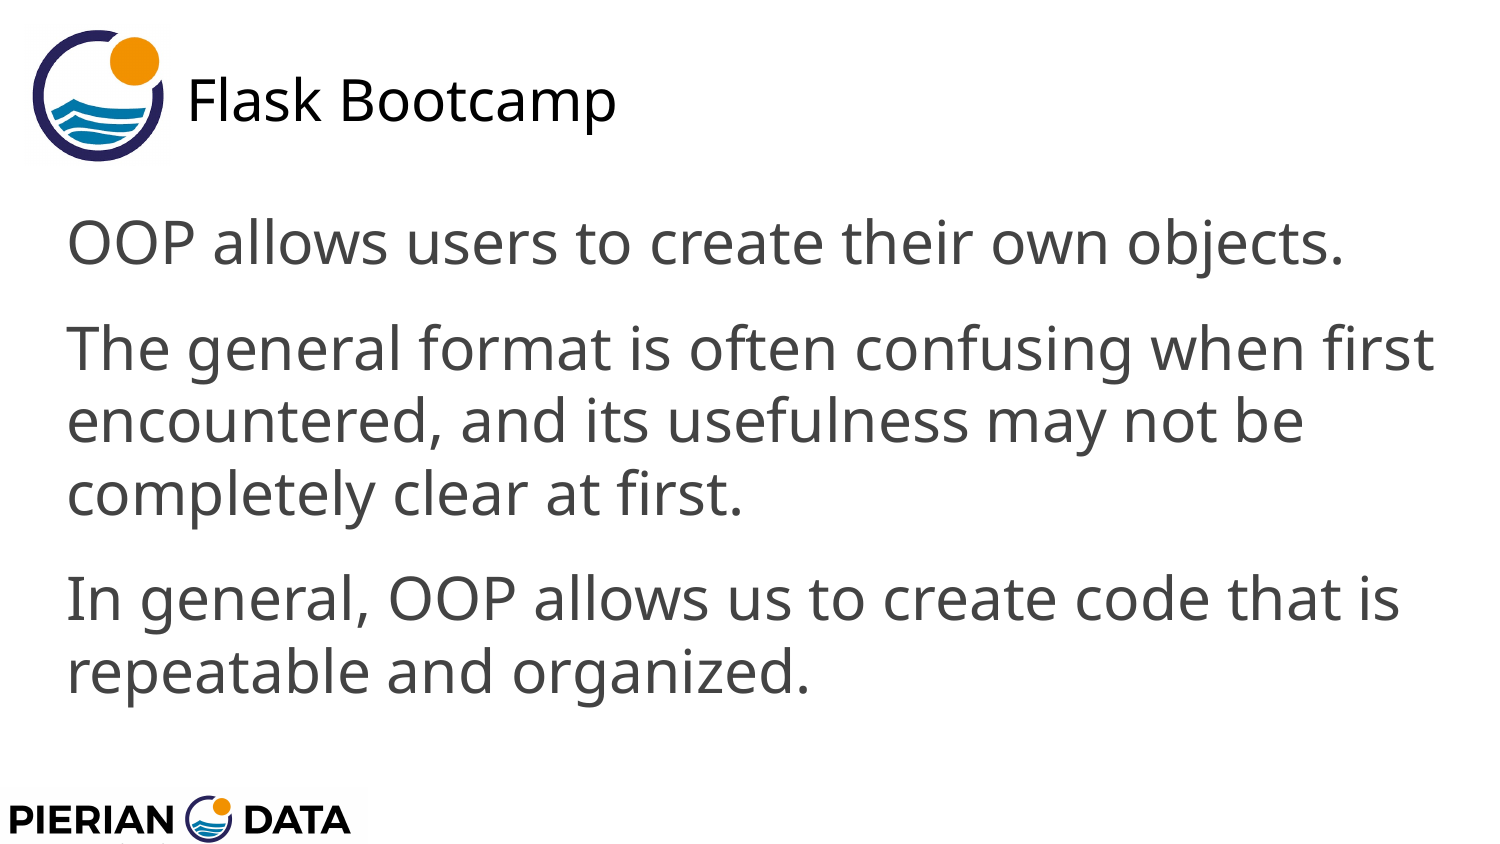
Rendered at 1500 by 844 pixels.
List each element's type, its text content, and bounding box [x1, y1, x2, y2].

list OOP allows users to create their own objects. The general format is often confusing when first encountered, and its usefulness may not be completely clear at first. In general, OOP allows us to create code that is repeatable and organized. [51, 189, 1476, 750]
title Flask Bootcamp [176, 48, 1449, 143]
picture [0, 787, 368, 844]
picture [24, 24, 172, 167]
